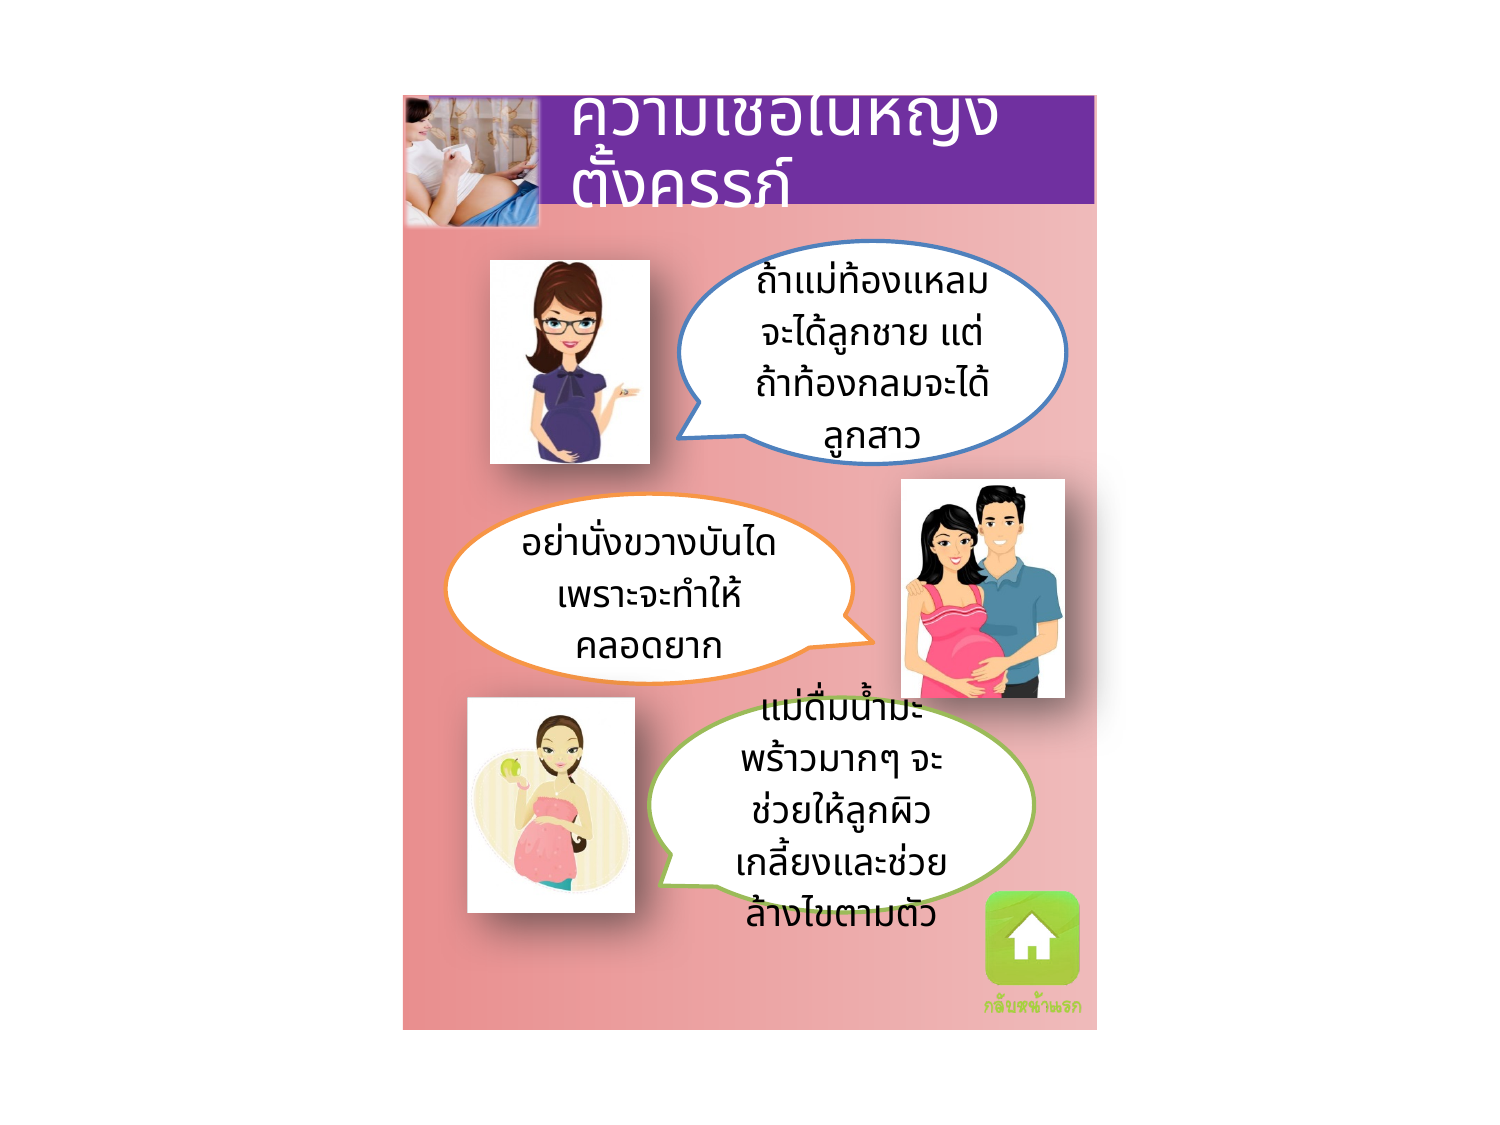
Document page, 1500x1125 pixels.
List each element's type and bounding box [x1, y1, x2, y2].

picture [900, 479, 1065, 698]
text_box [402, 95, 1098, 1030]
picture [467, 697, 635, 913]
picture [950, 874, 1110, 1035]
picture [489, 260, 650, 465]
